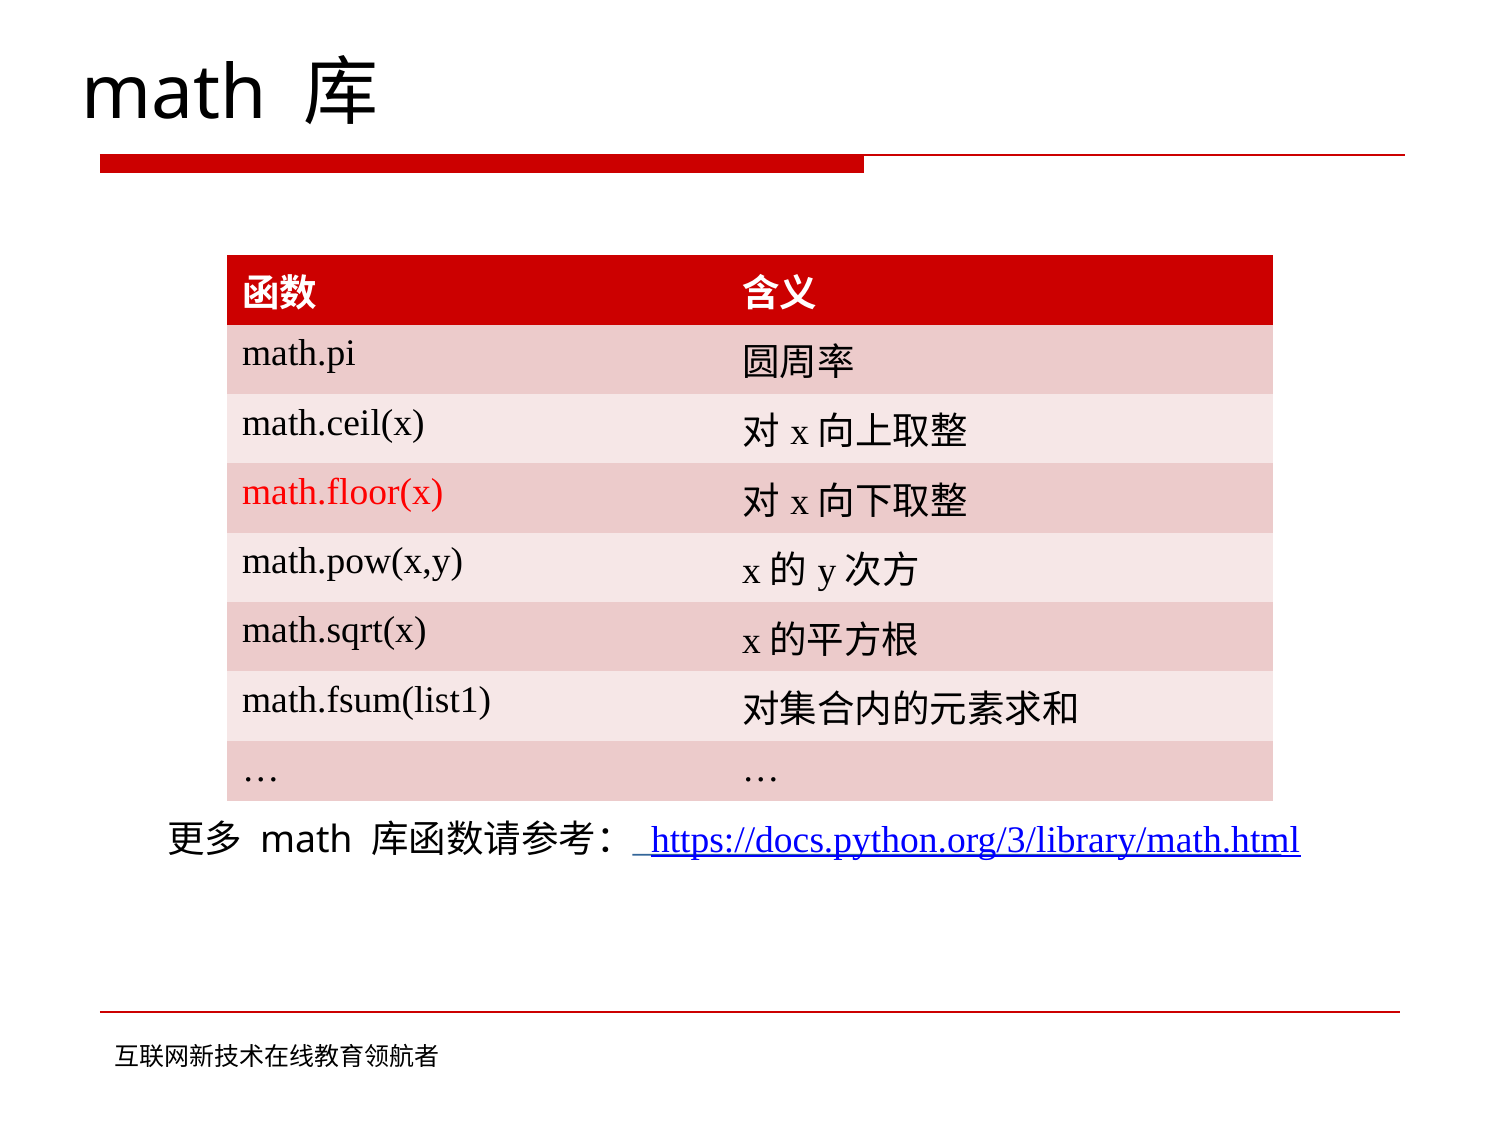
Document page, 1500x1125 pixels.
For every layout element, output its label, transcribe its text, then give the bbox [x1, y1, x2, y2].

table_cell 圆周率 [727, 325, 1273, 394]
text_box math 库 [81, 35, 379, 141]
table_cell x的平方根 [727, 602, 1273, 671]
table_header 含义 [727, 255, 1273, 325]
table_cell 对x向上取整 [727, 394, 1273, 463]
table_header 函数 [227, 255, 727, 325]
table_cell math.sqrt(x) [227, 602, 727, 671]
table_cell 对x向下取整 [727, 463, 1273, 533]
table_cell x的y次方 [727, 533, 1273, 602]
table_cell math.ceil(x) [227, 394, 727, 463]
text_box 更多 math 库函数请参考： https://docs.python.org/3/library/math.html [167, 812, 1302, 868]
table_cell math.fsum(list1) [227, 671, 727, 741]
table_cell … [727, 741, 1273, 801]
table_cell 对集合内的元素求和 [727, 671, 1273, 741]
table_cell … [227, 741, 727, 801]
table_cell math.pi [227, 325, 727, 394]
text_box [98, 153, 866, 175]
table_cell math.pow(x,y) [227, 533, 727, 602]
table_cell math.floor(x) [227, 463, 727, 533]
text_box 互联网新技术在线教育领航者 [114, 1047, 440, 1079]
